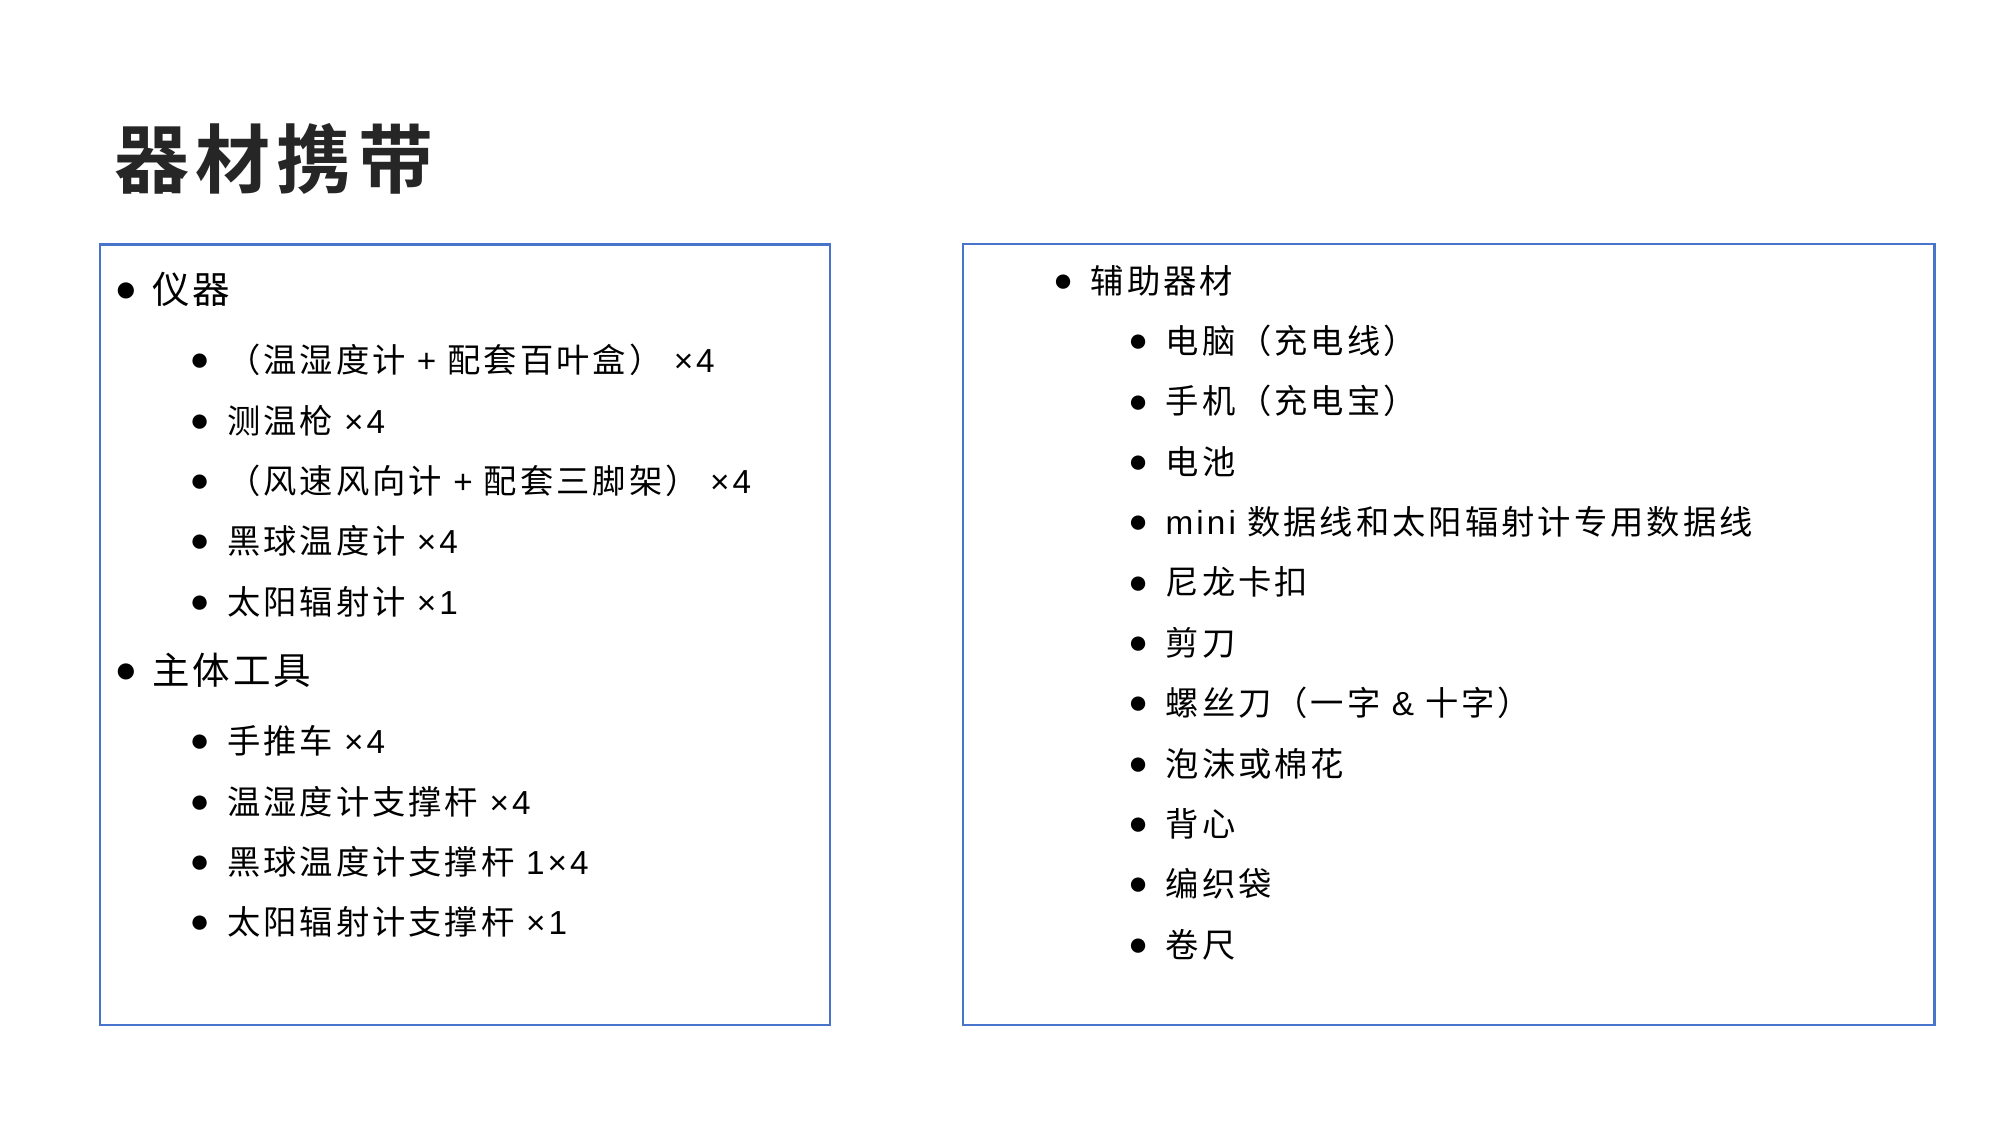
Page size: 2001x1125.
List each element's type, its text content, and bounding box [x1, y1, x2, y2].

title 器材携带 [99, 99, 1900, 216]
text_box 辅助器材 电脑（充电线） 手机（充电宝） 电池 mini数据线和太阳辐射计专用数据线 尼龙卡扣 剪刀 螺丝刀（一字&十字） 泡沫或棉花 背心 编织袋 卷尺 [962, 243, 1936, 1026]
list 仪器 （温湿度计+配套百叶盒）×4 测温枪×4 （风速风向计+配套三脚架）×4 黑球温度计×4 太阳辐射计×1 主体工具 手推车×4 温湿度计支撑杆×4 黑球温度计支撑杆1×4 太阳辐射计支撑杆×1 [99, 243, 831, 1026]
